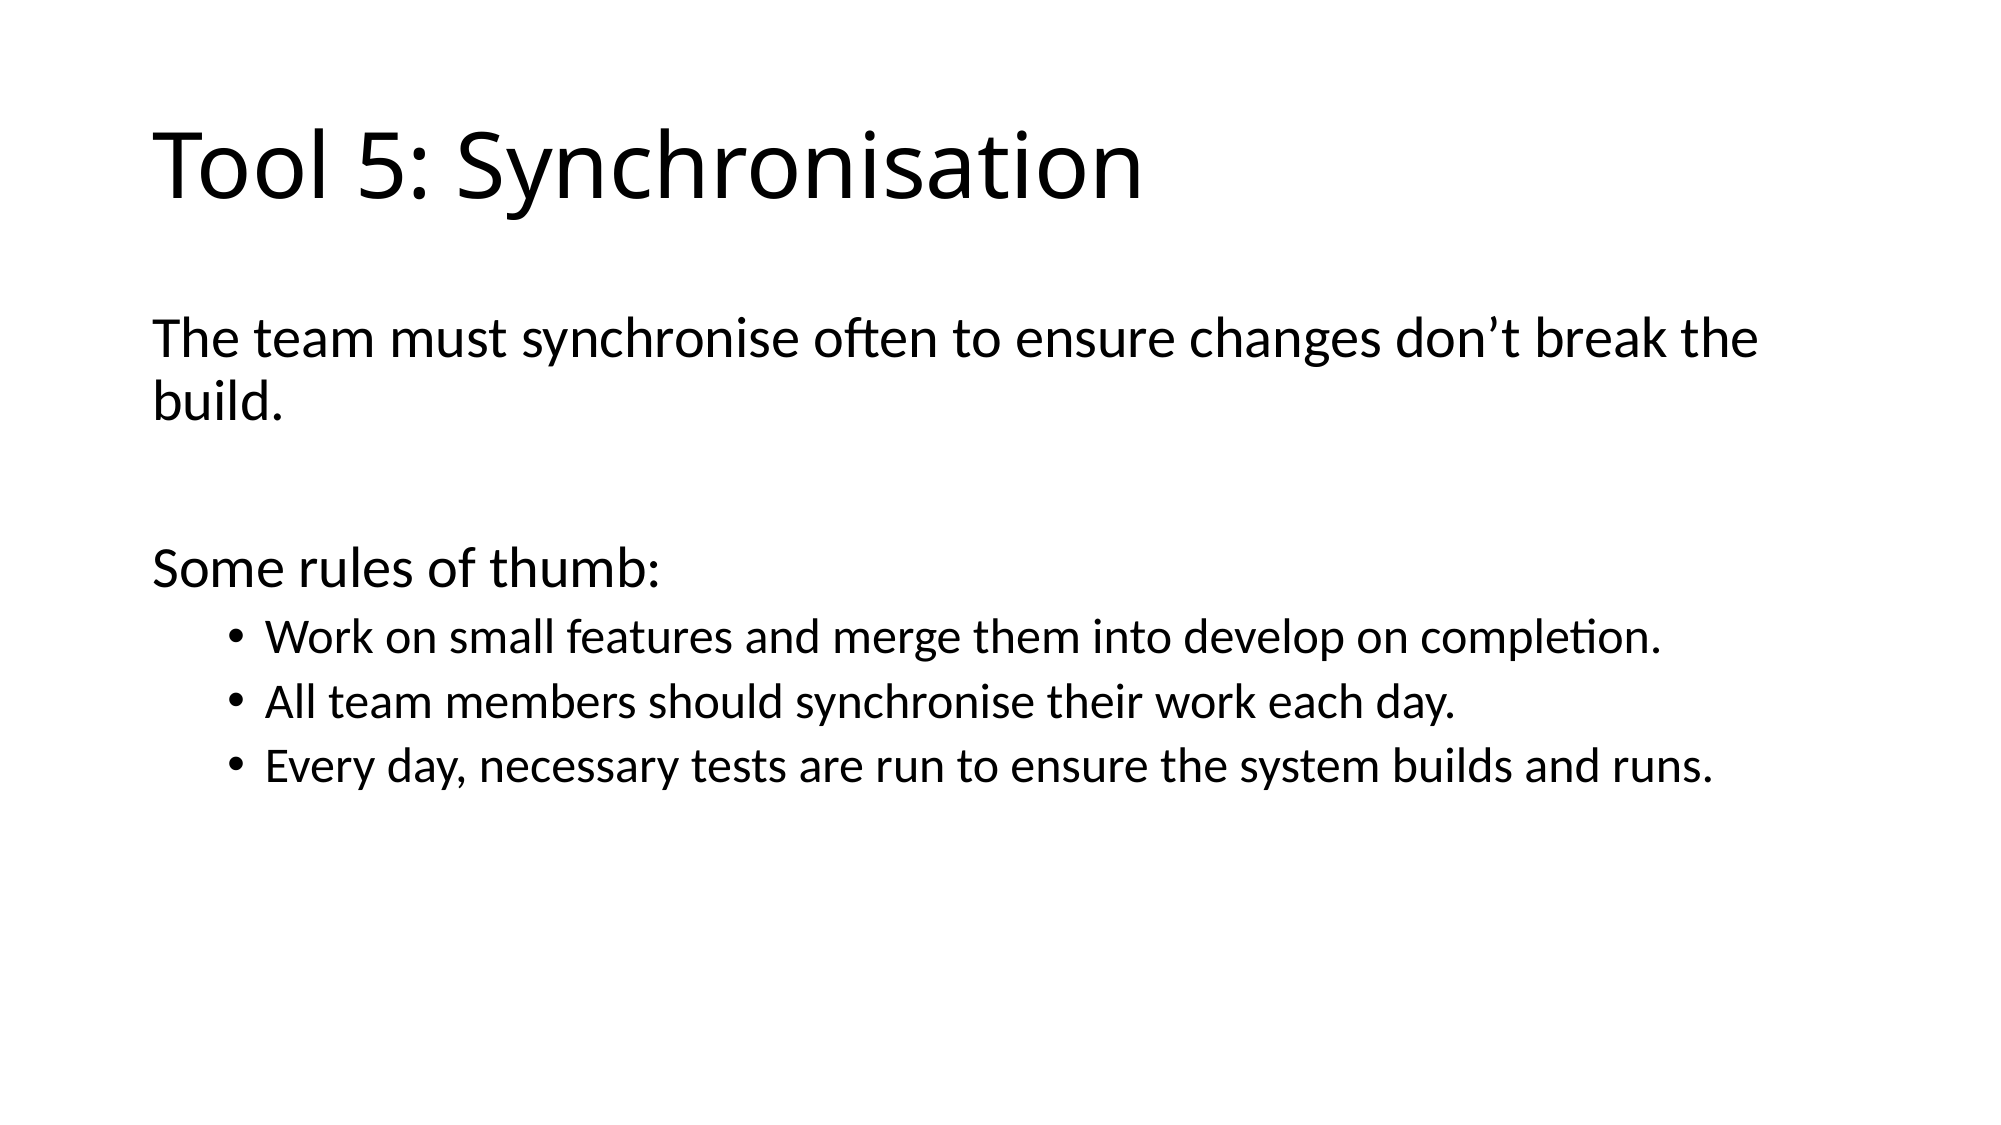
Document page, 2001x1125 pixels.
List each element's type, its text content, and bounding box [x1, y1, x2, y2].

title Tool 5: Synchronisation [137, 59, 1863, 278]
list The team must synchronise often to ensure changes don’t break the build. Some rules of thumb: Work on small features and merge them into develop on completion. All team members should synchronise their work each day. Every day, necessary tests are run to ensure the system builds and runs. [137, 299, 1863, 1014]
